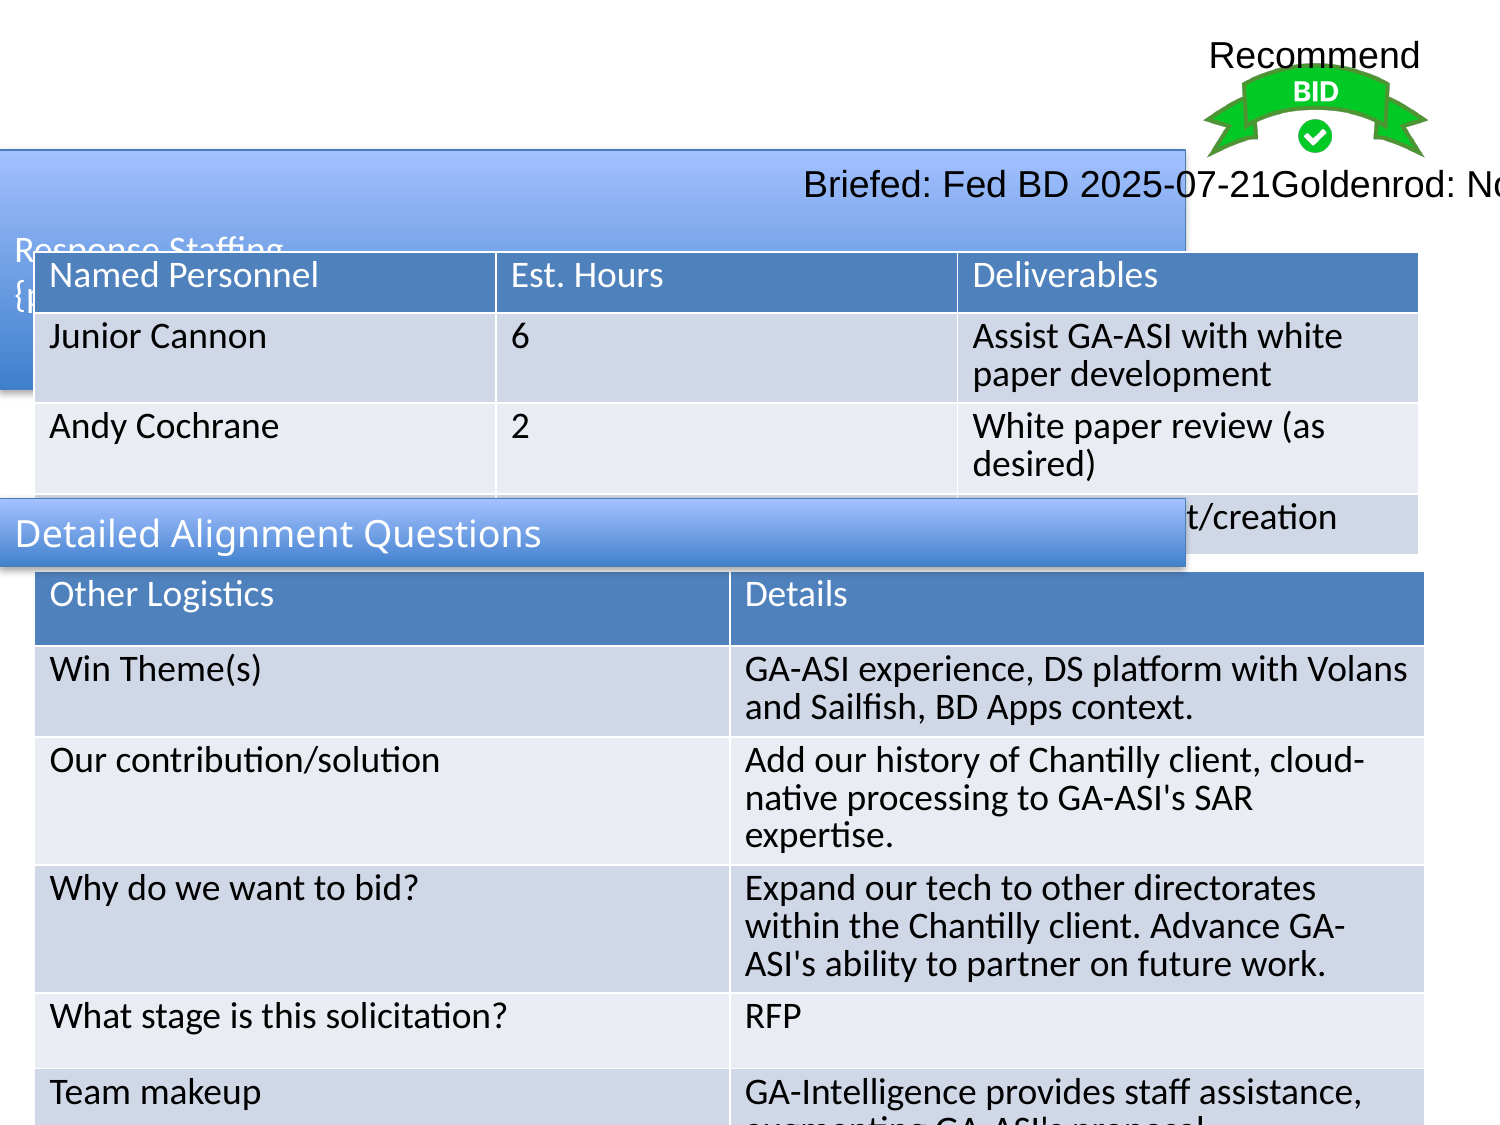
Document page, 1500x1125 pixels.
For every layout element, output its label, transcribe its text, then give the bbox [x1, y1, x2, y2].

table_cell File movement/creation [958, 495, 1418, 554]
table_cell Win Theme(s) [35, 647, 729, 736]
table_cell RFP [731, 994, 1424, 1068]
table_cell What stage is this solicitation? [35, 994, 729, 1068]
table_cell White paper review (as desired) [958, 404, 1418, 493]
table_cell Expand our tech to other directorates within the Chantilly client. Advance GA-ASI's ability to partner on future work. [731, 866, 1424, 992]
table_cell GA-ASI experience, DS platform with Volans and Sailfish, BD Apps context. [731, 647, 1424, 736]
text_box Detailed Alignment Questions [0, 498, 1186, 567]
table_header Other Logistics [35, 576, 729, 645]
table_cell GA-Intelligence provides staff assistance, augmenting GA-ASI's proposal. [731, 1069, 1424, 1125]
picture [1201, 60, 1428, 158]
table_cell Add our history of Chantilly client, cloud-native processing to GA-ASI's SAR expertise. [731, 738, 1424, 864]
text_box Recommend [1193, 23, 1436, 84]
table_cell Our contribution/solution [35, 738, 729, 864]
table_header Named Personnel [35, 253, 495, 312]
table_cell Andy Cochrane [35, 404, 495, 493]
table_header Est. Hours [497, 253, 957, 312]
table_header Deliverables [958, 253, 1418, 312]
text_box Response Staffing {propose who will be needed for the response and LOE} [0, 149, 1186, 390]
table_cell 6 [497, 314, 957, 402]
table_header Details [731, 572, 1424, 645]
table_cell Assist GA-ASI with white paper development [958, 314, 1418, 402]
table_cell Junior Cannon [35, 314, 495, 402]
table_cell Why do we want to bid? [35, 866, 729, 992]
text_box Briefed: Fed BD 2025-07-21Goldenrod: Not required this stage [788, 152, 1500, 213]
table_cell Team makeup [35, 1069, 729, 1125]
table_cell 2 [497, 404, 957, 493]
